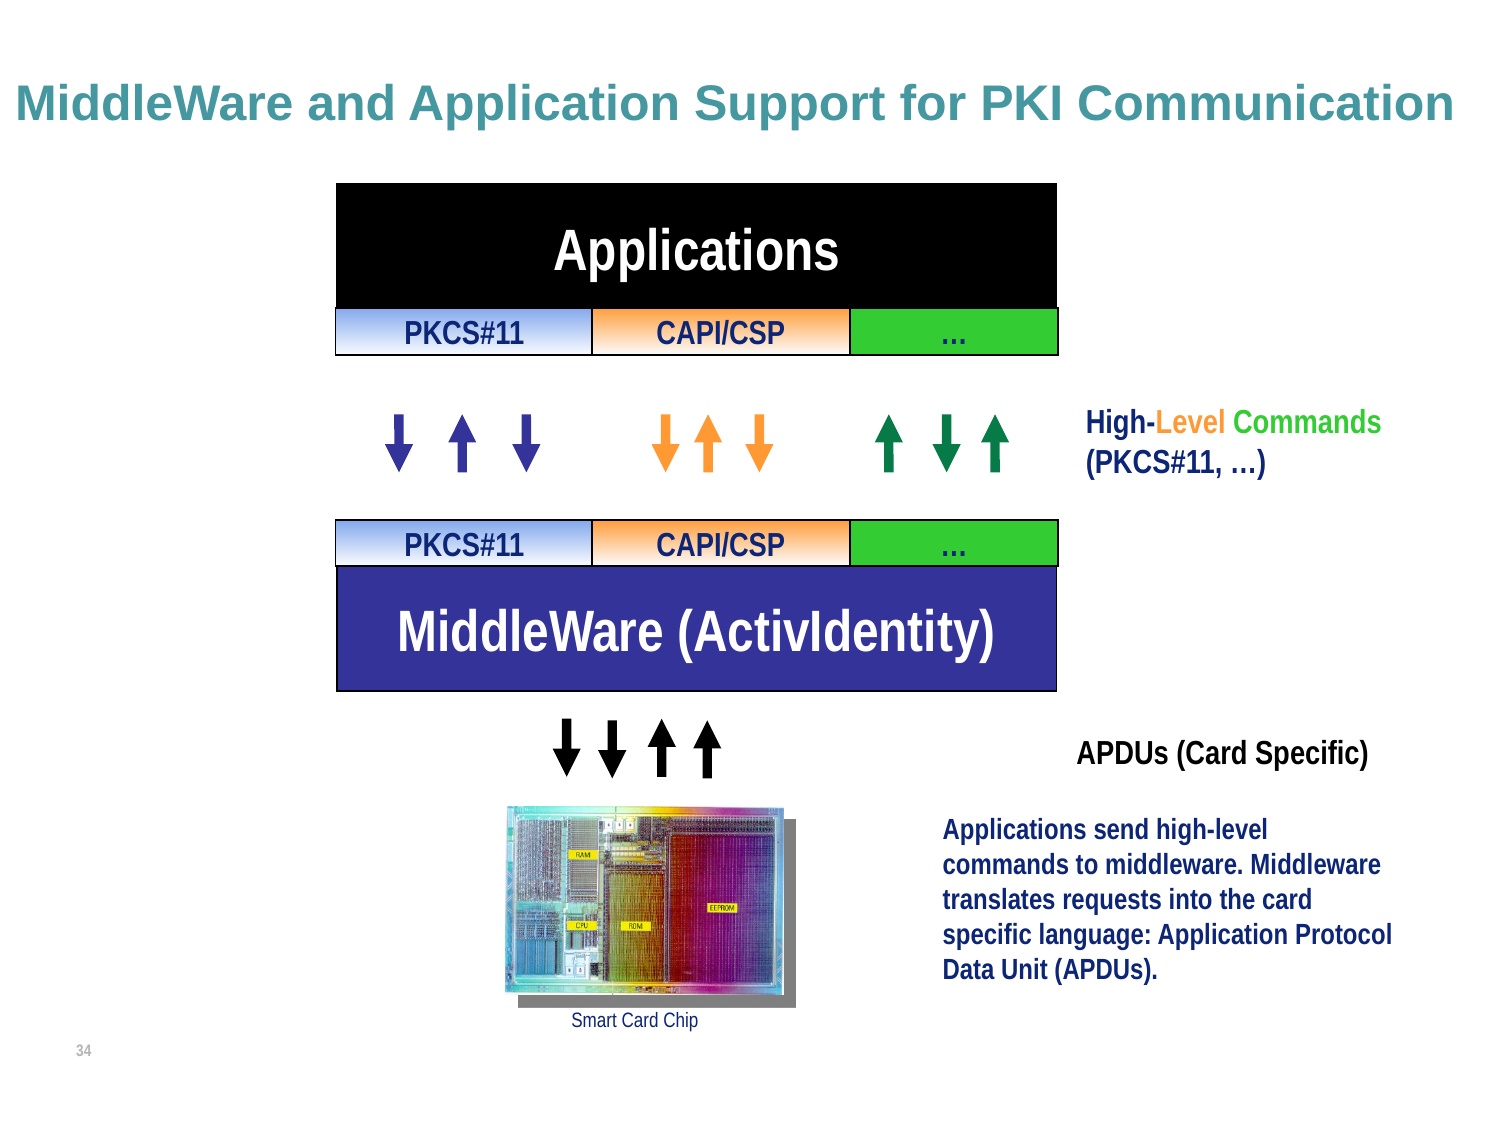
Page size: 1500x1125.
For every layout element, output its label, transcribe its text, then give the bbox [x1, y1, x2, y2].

text_box [882, 414, 895, 473]
text_box CAPI/CSP [591, 307, 849, 356]
text_box [940, 414, 953, 473]
text_box PKCS#11 [335, 307, 591, 356]
text_box [606, 720, 619, 779]
text_box PKCS#11 [335, 519, 591, 566]
slide_number 33 [53, 1038, 92, 1100]
text_box [753, 414, 766, 473]
text_box [560, 718, 573, 777]
text_box Applications [337, 183, 1057, 307]
text_box CAPI/CSP [591, 519, 849, 566]
text_box APDUs (Card Specific) [1019, 722, 1426, 781]
text_box [701, 720, 714, 779]
text_box [392, 414, 406, 473]
text_box High-Level Commands (PKCS#11, …) [1055, 391, 1472, 490]
text_box [659, 414, 672, 473]
text_box Smart Card Chip [541, 1002, 729, 1041]
text_box [456, 414, 469, 473]
title MiddleWare and Application Support for PKI Communication [0, 62, 1500, 150]
text_box … [849, 307, 1059, 356]
text_box [520, 414, 533, 473]
text_box Applications send high-level commands to middleware. Middleware translates requests into the card specific language: Application Protocol Data Unit (APDUs). [912, 801, 1428, 994]
text_box [701, 414, 715, 473]
text_box [655, 718, 668, 777]
text_box … [849, 519, 1059, 566]
text_box MiddleWare (ActivIdentity) [337, 566, 1057, 691]
text_box [988, 414, 1002, 473]
picture [505, 806, 784, 995]
